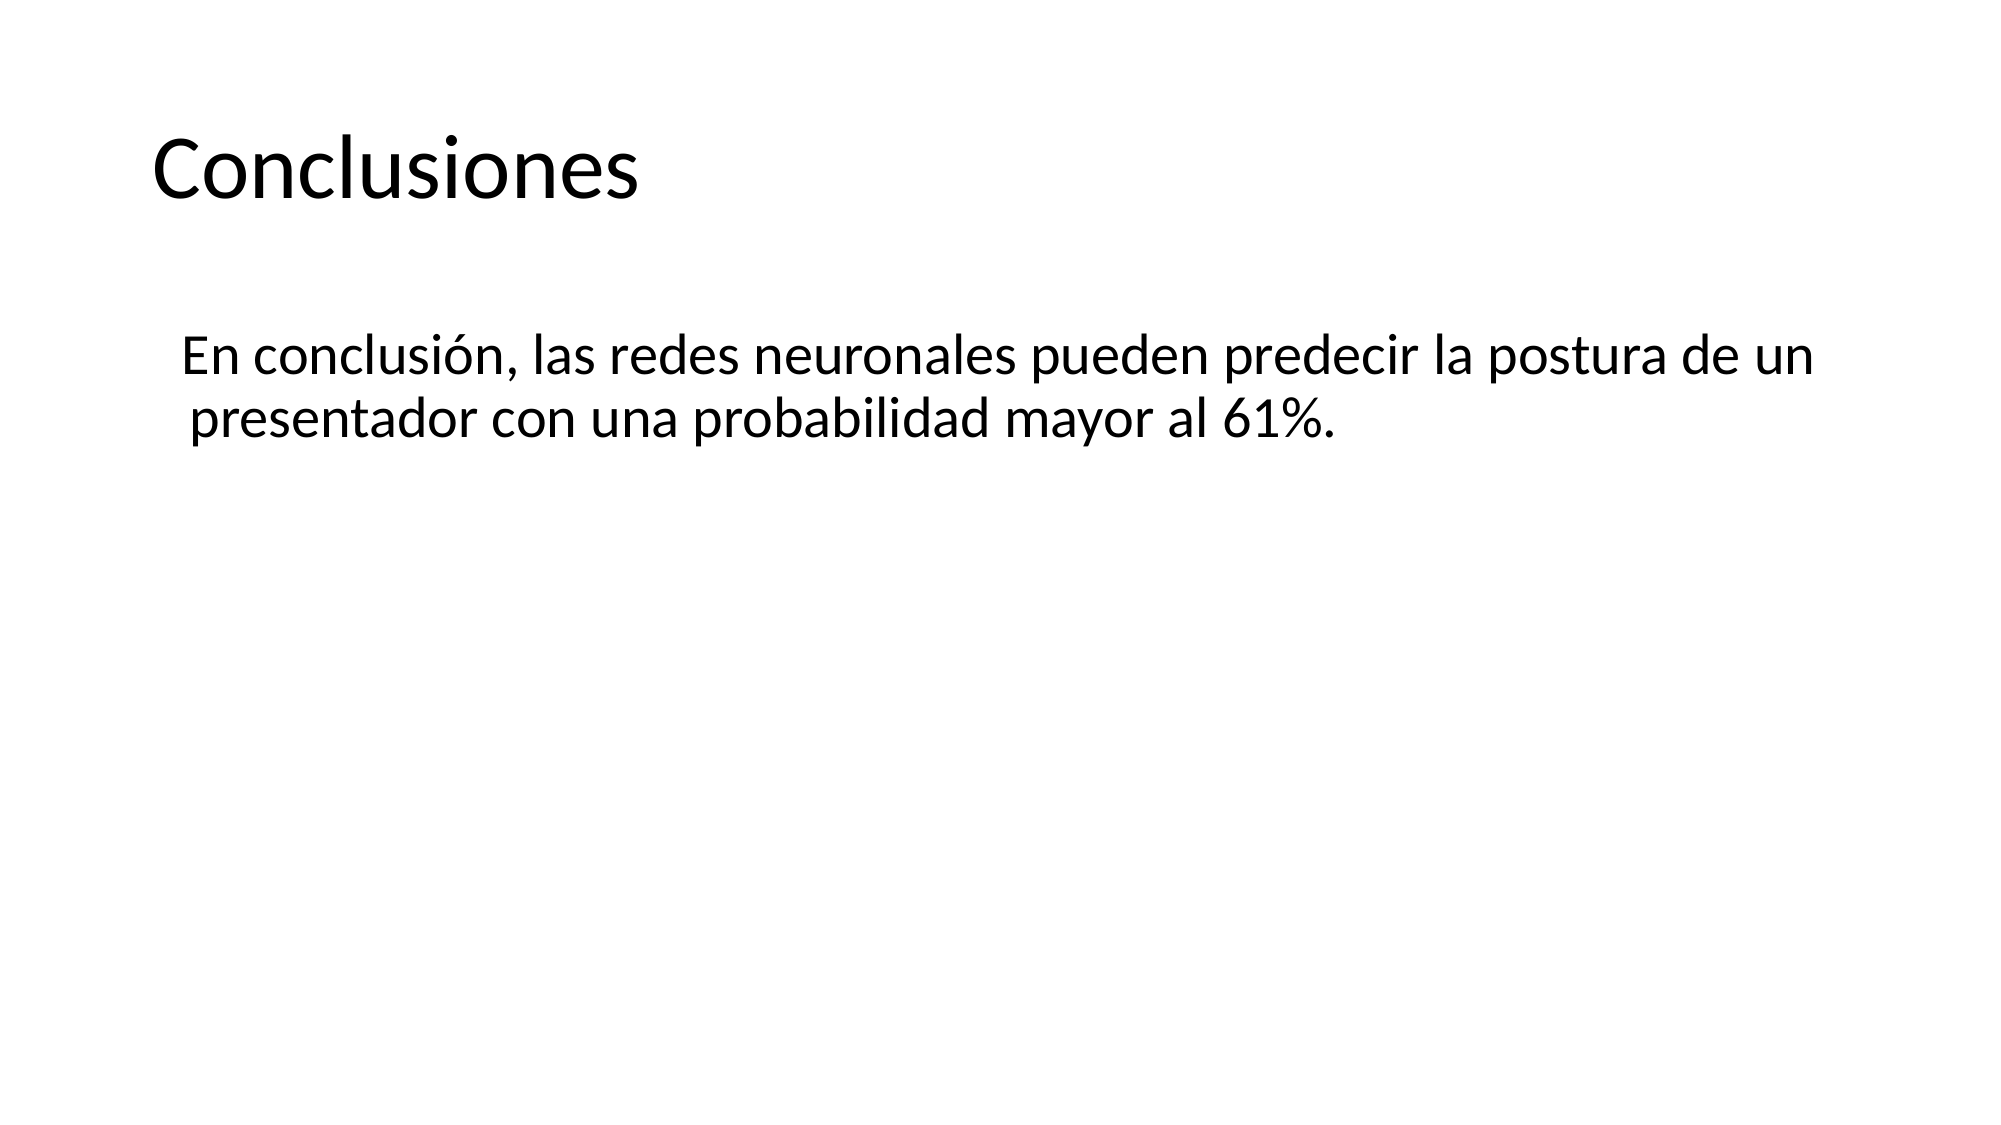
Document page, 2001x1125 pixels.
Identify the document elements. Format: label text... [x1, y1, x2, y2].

title Conclusiones [137, 59, 1863, 278]
list En conclusión, las redes neuronales pueden predecir la postura de un presentador con una probabilidad mayor al 61%. [137, 308, 1863, 581]
